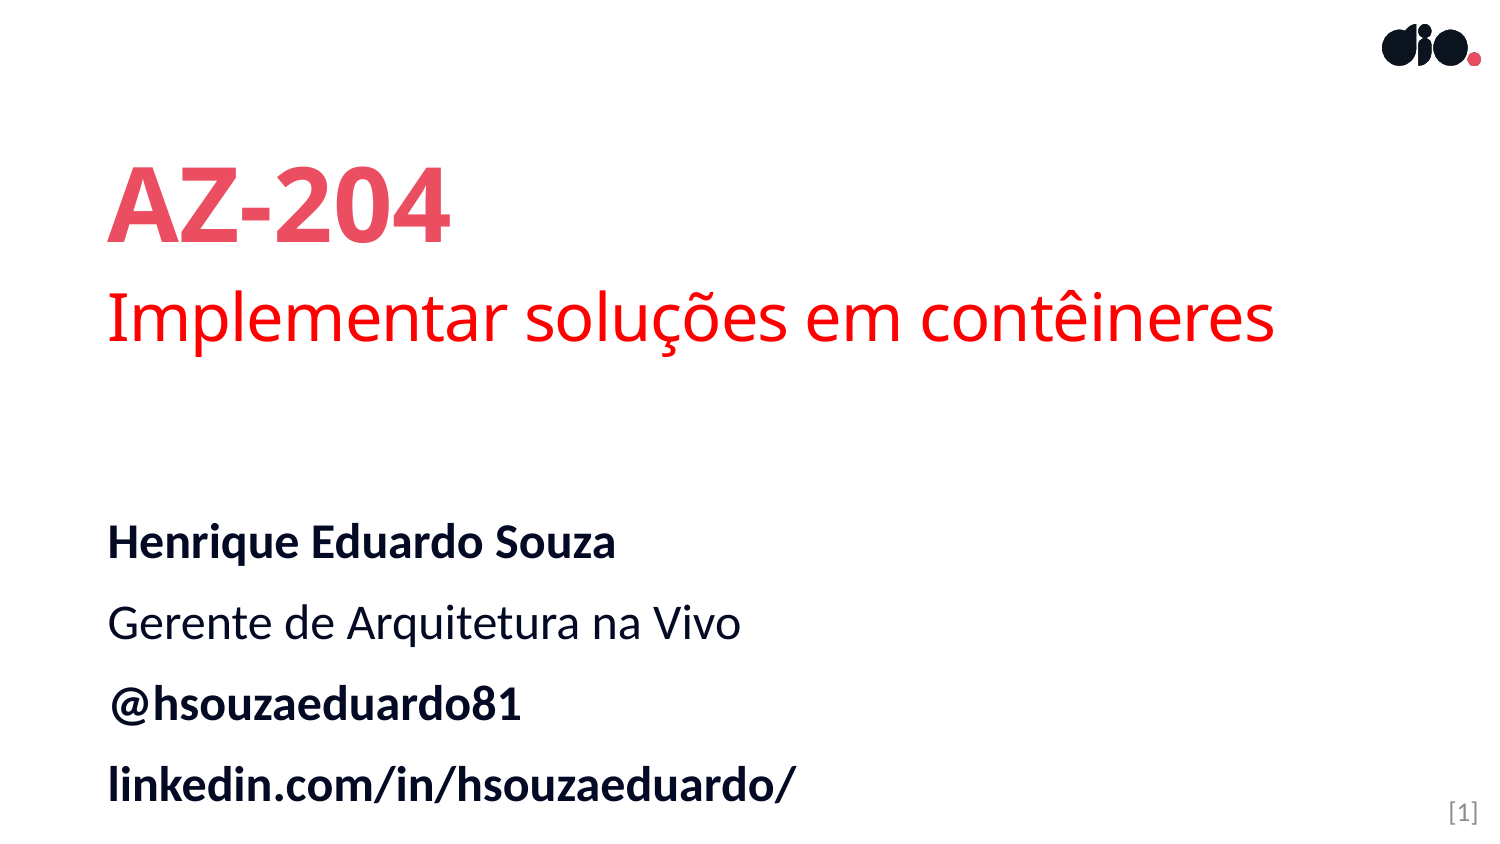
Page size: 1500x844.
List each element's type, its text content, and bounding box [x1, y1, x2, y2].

text_box Henrique Eduardo Souza Gerente de Arquitetura na Vivo @hsouzaeduardo81 linkedin.com/in/hsouzaeduardo/ [92, 493, 1202, 812]
slide_number [1] [1403, 779, 1494, 844]
picture [1382, 24, 1481, 66]
text_box AZ-204 Implementar soluções em contêineres [92, 104, 1402, 422]
